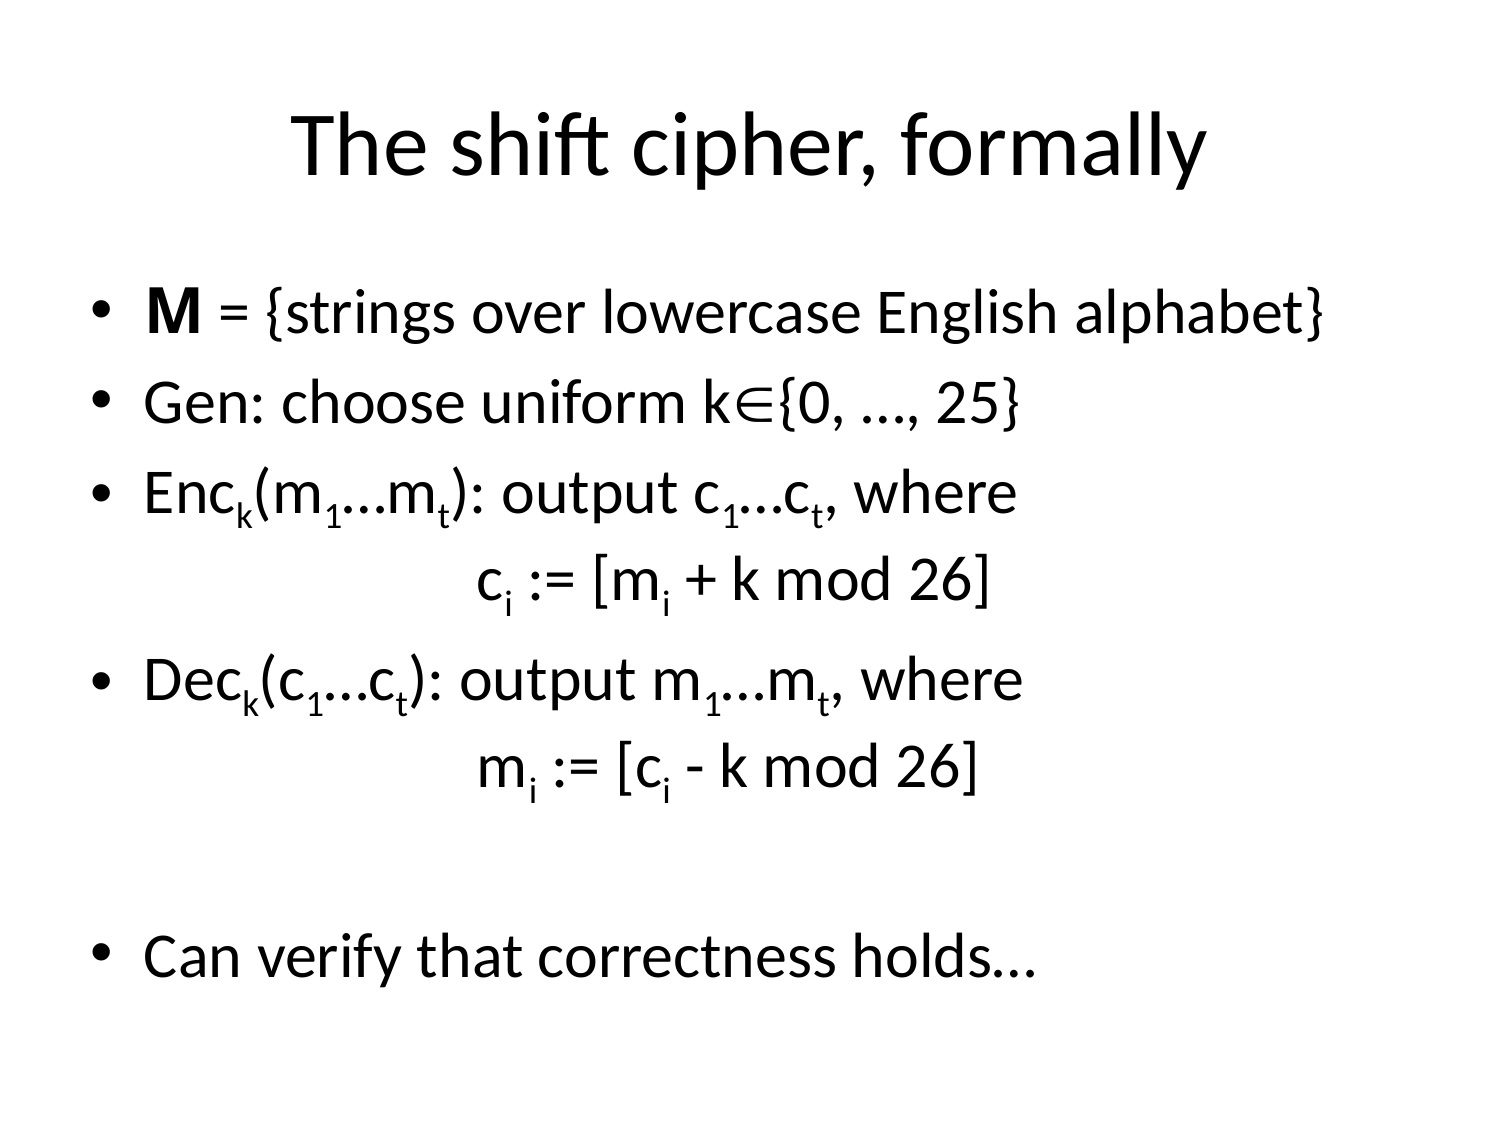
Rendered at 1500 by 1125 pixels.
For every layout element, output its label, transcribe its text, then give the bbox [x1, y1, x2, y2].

title The shift cipher, formally [75, 45, 1425, 233]
list M = {strings over lowercase English alphabet} Gen: choose uniform k{0, …, 25} Enck(m1…mt): output c1…ct, where ci := [mi + k mod 26] Deck(c1…ct): output m1…mt, where mi := [ci - k mod 26] Can verify that correctness holds… [75, 262, 1425, 1005]
